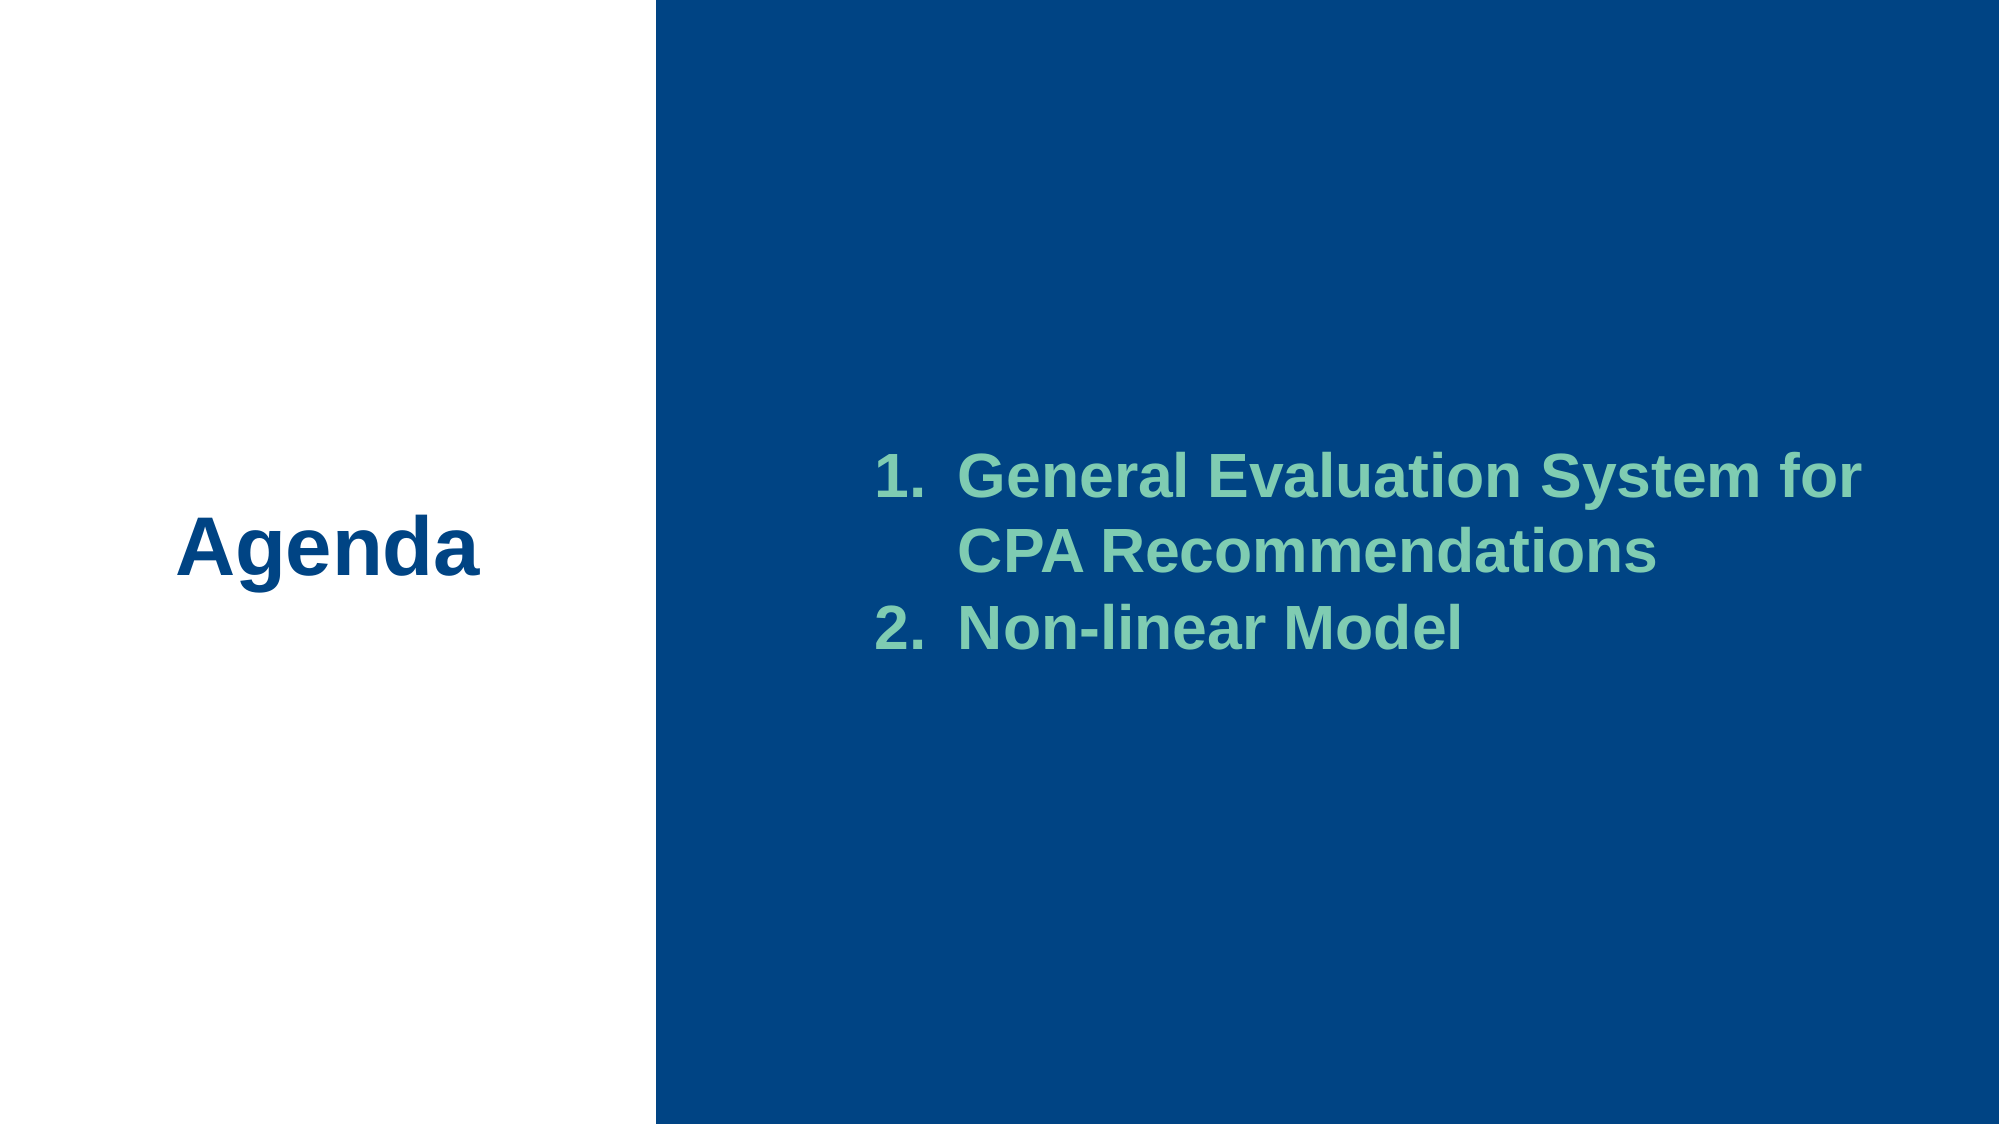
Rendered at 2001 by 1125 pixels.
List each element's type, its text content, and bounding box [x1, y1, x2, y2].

text_box General Evaluation System for CPA Recommendations Non-linear Model [858, 57, 1941, 1040]
